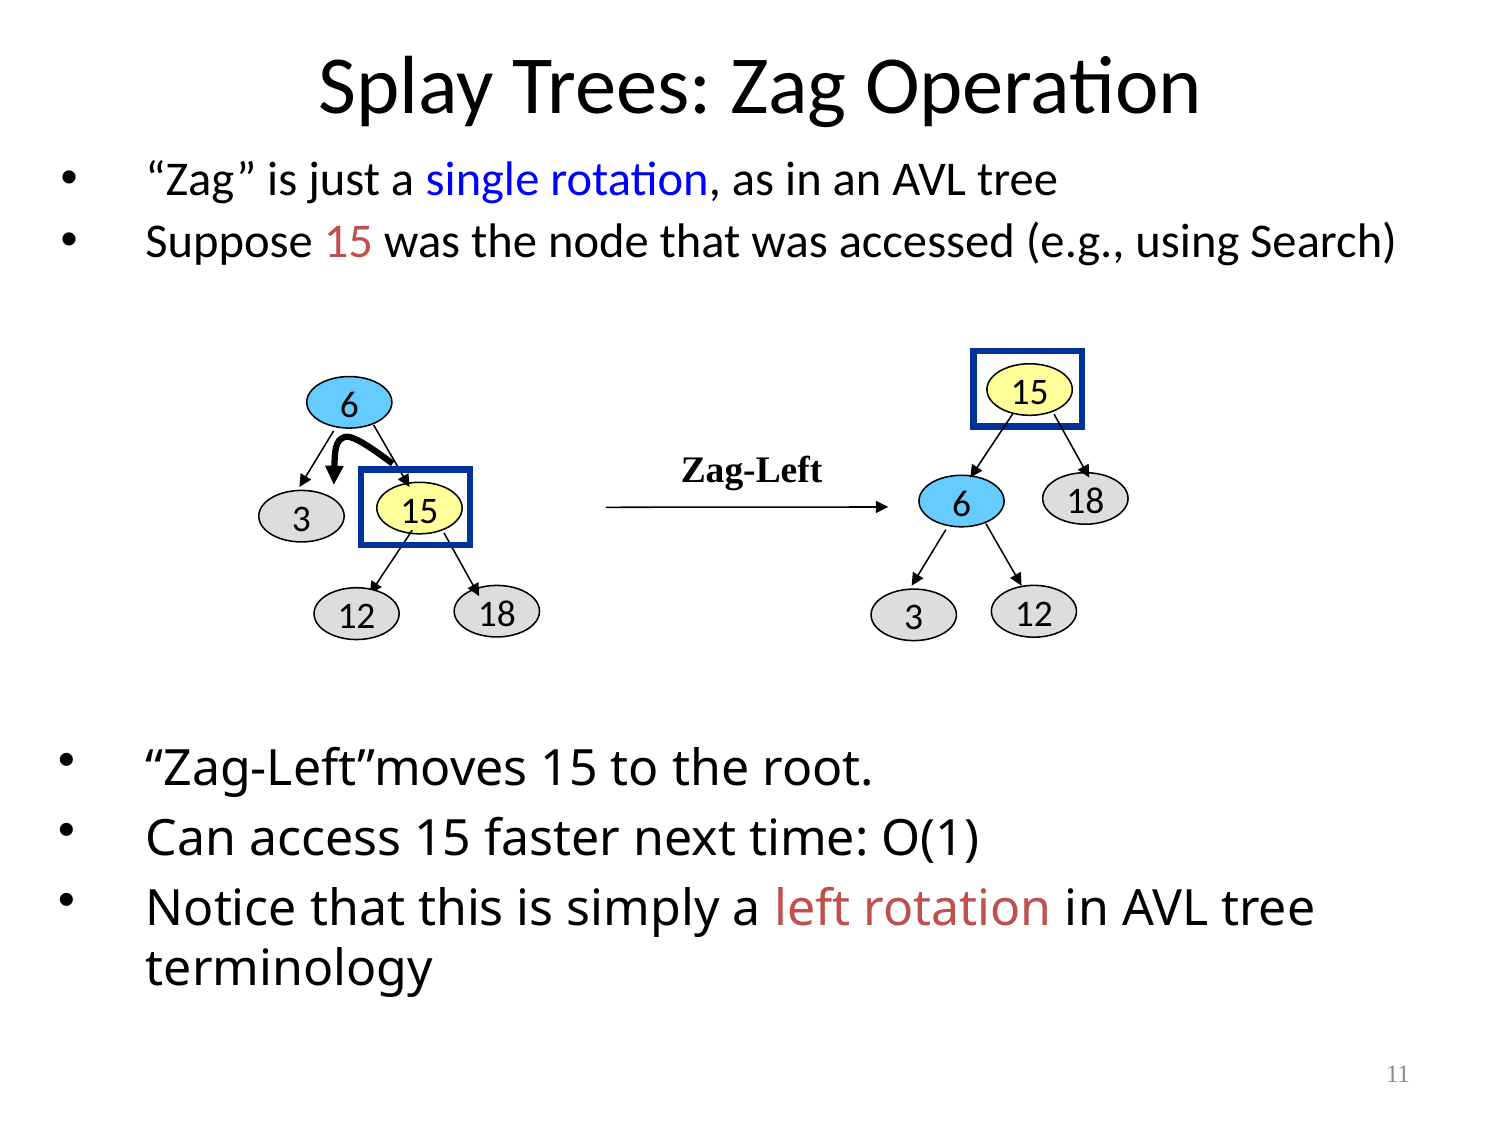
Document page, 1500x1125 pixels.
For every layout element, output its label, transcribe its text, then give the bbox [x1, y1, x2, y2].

text_box [361, 469, 470, 546]
text_box [1054, 414, 1090, 478]
text_box 15 [986, 363, 1073, 416]
title Splay Trees: Zag Operation [45, 23, 1477, 138]
text_box 12 [313, 587, 400, 640]
text_box 3 [258, 490, 345, 542]
text_box “Zag-Left”moves 15 to the root. Can access 15 faster next time: O(1) Notice that this is simply a left rotation in AVL tree terminology [43, 728, 1461, 985]
text_box 12 [991, 585, 1077, 638]
text_box [970, 413, 1013, 478]
slide_number 11 [1074, 1042, 1425, 1103]
text_box [911, 529, 946, 586]
text_box [985, 523, 1022, 586]
text_box 6 [306, 376, 392, 429]
text_box [327, 436, 393, 485]
text_box 6 [918, 475, 1005, 527]
text_box 3 [871, 589, 957, 641]
text_box 18 [1042, 472, 1129, 525]
text_box Zag-Left [666, 437, 838, 498]
text_box 18 [454, 585, 540, 637]
list “Zag” is just a single rotation, as in an AVL tree Suppose 15 was the node that was accessed (e.g., using Search) [45, 145, 1451, 325]
text_box [370, 546, 402, 590]
text_box [605, 500, 889, 514]
text_box [973, 351, 1083, 427]
text_box [451, 546, 480, 597]
text_box [299, 430, 334, 487]
